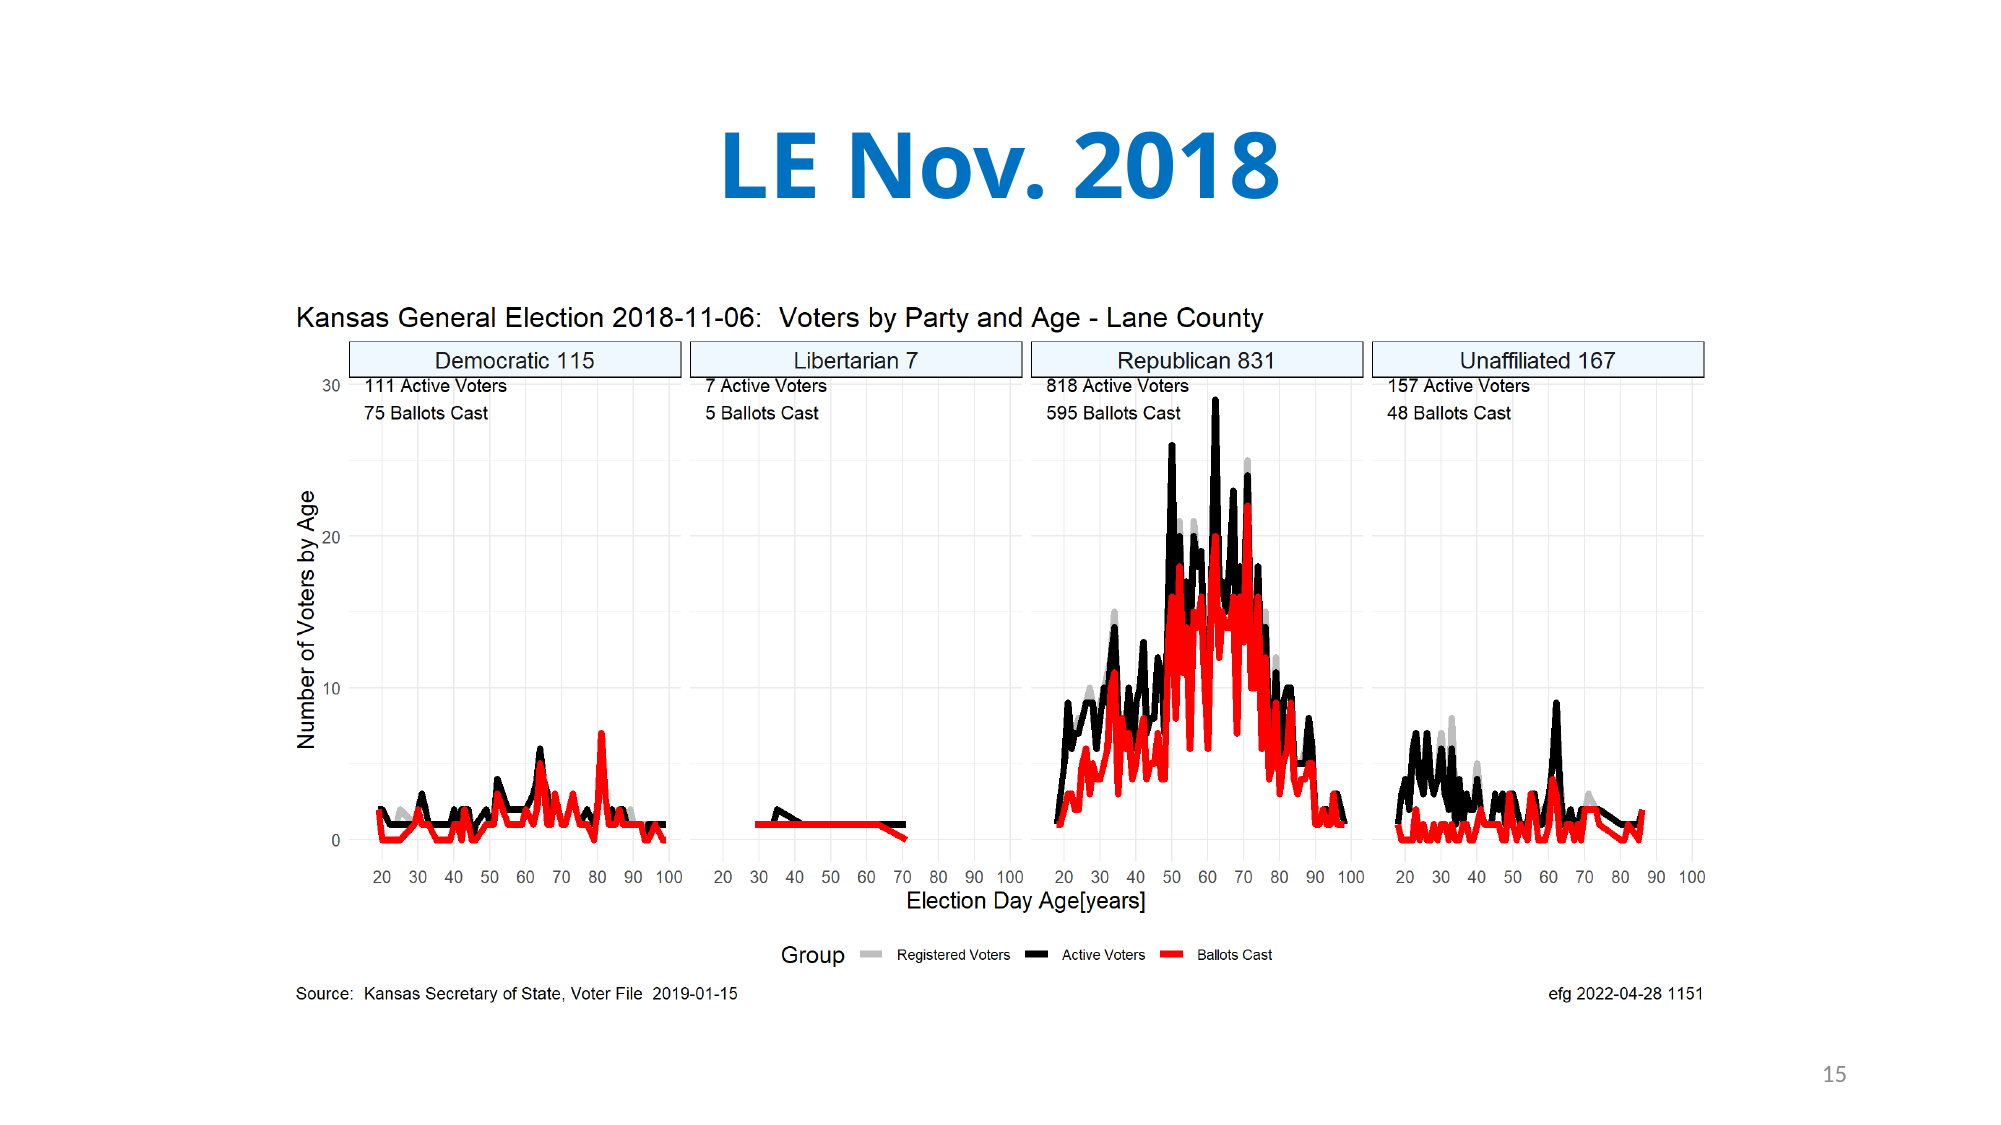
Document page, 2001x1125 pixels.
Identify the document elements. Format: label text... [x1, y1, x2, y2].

slide_number ‹#› [1412, 1042, 1863, 1103]
picture [287, 297, 1713, 1011]
title LE Nov. 2018 [137, 59, 1863, 278]
